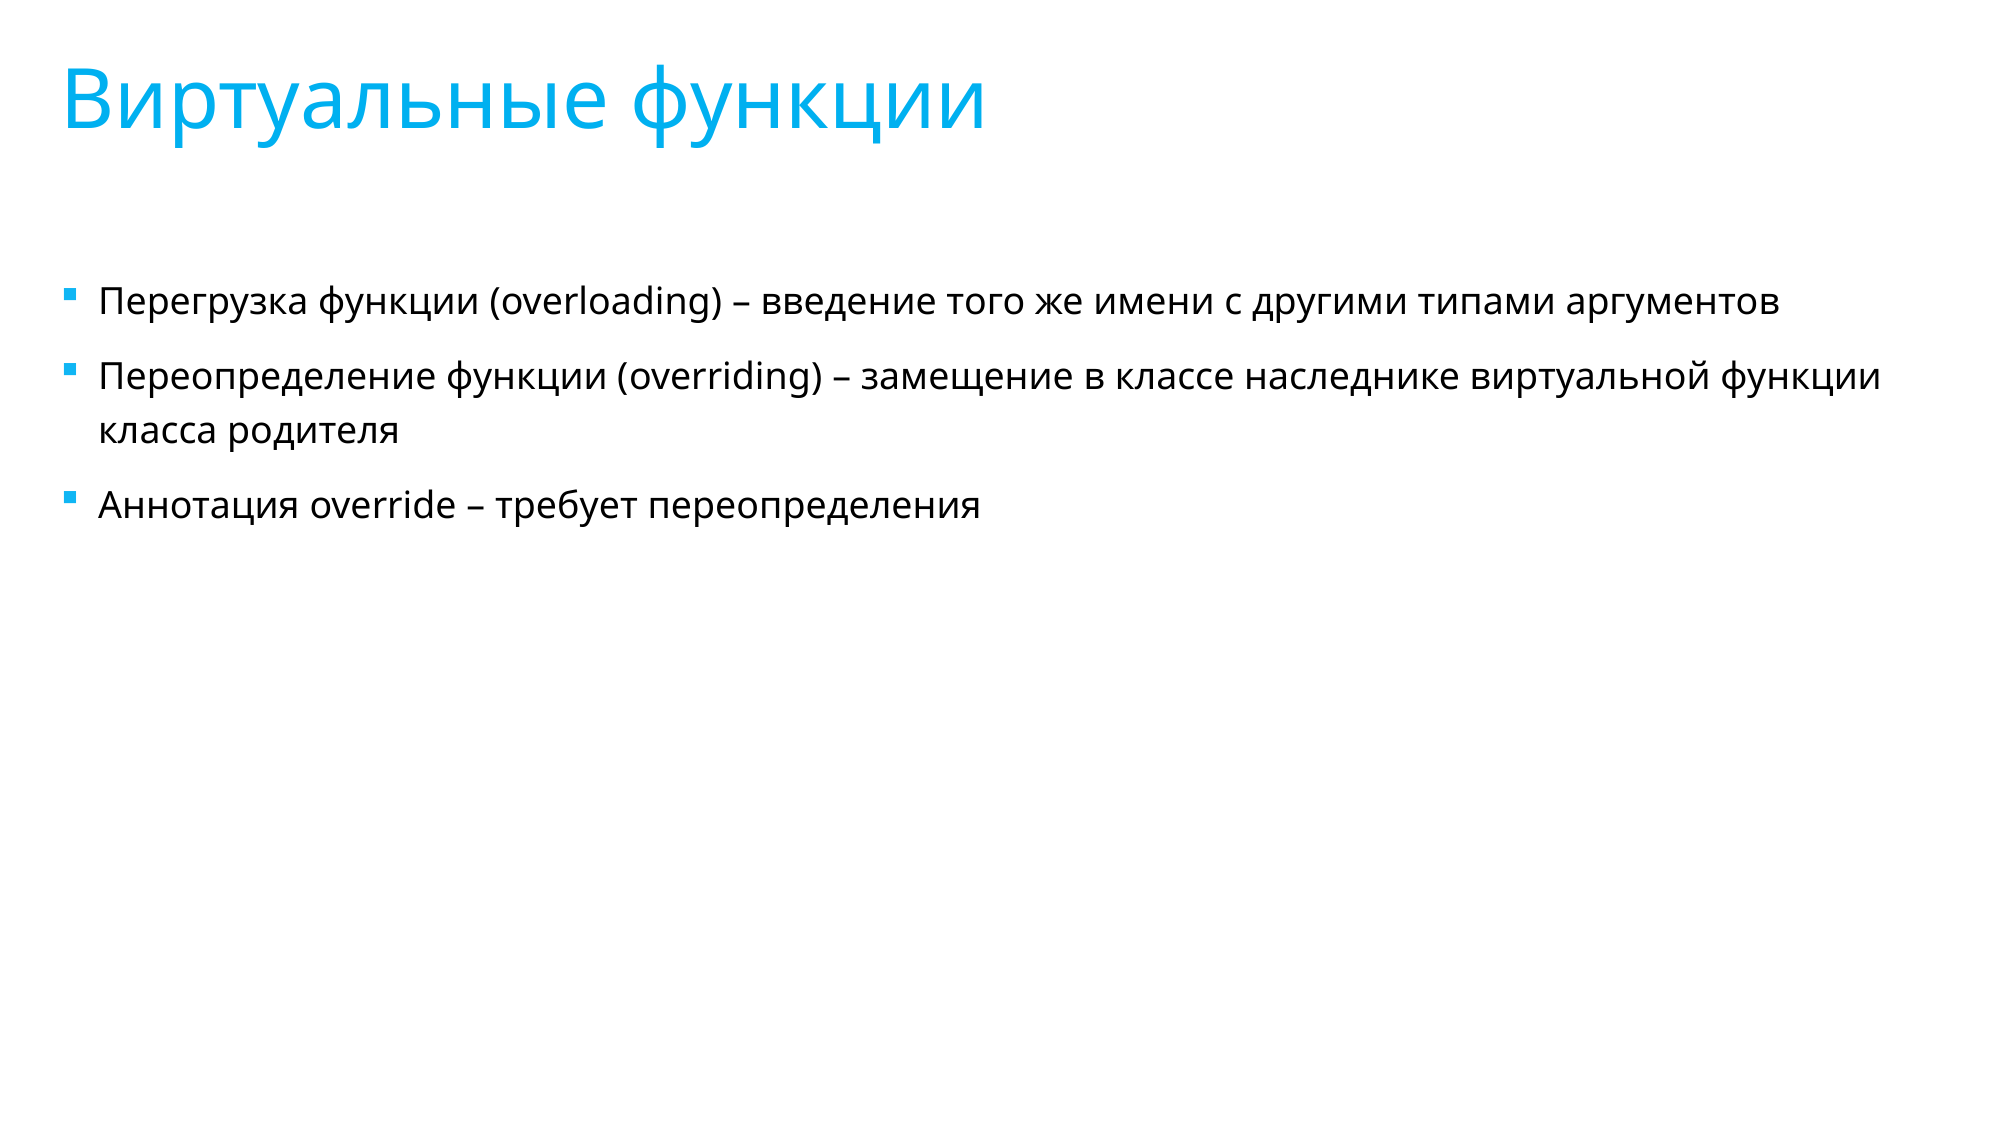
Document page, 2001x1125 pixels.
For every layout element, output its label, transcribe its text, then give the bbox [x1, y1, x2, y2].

text_box Перегрузка функции (overloading) – введение того же имени с другими типами аргументов Переопределение функции (overriding) – замещение в классе наследнике виртуальной функции класса родителя Аннотация override – требует переопределения [45, 260, 1921, 1006]
text_box Виртуальные функции [45, 38, 1968, 153]
text_box [63, 241, 1939, 987]
